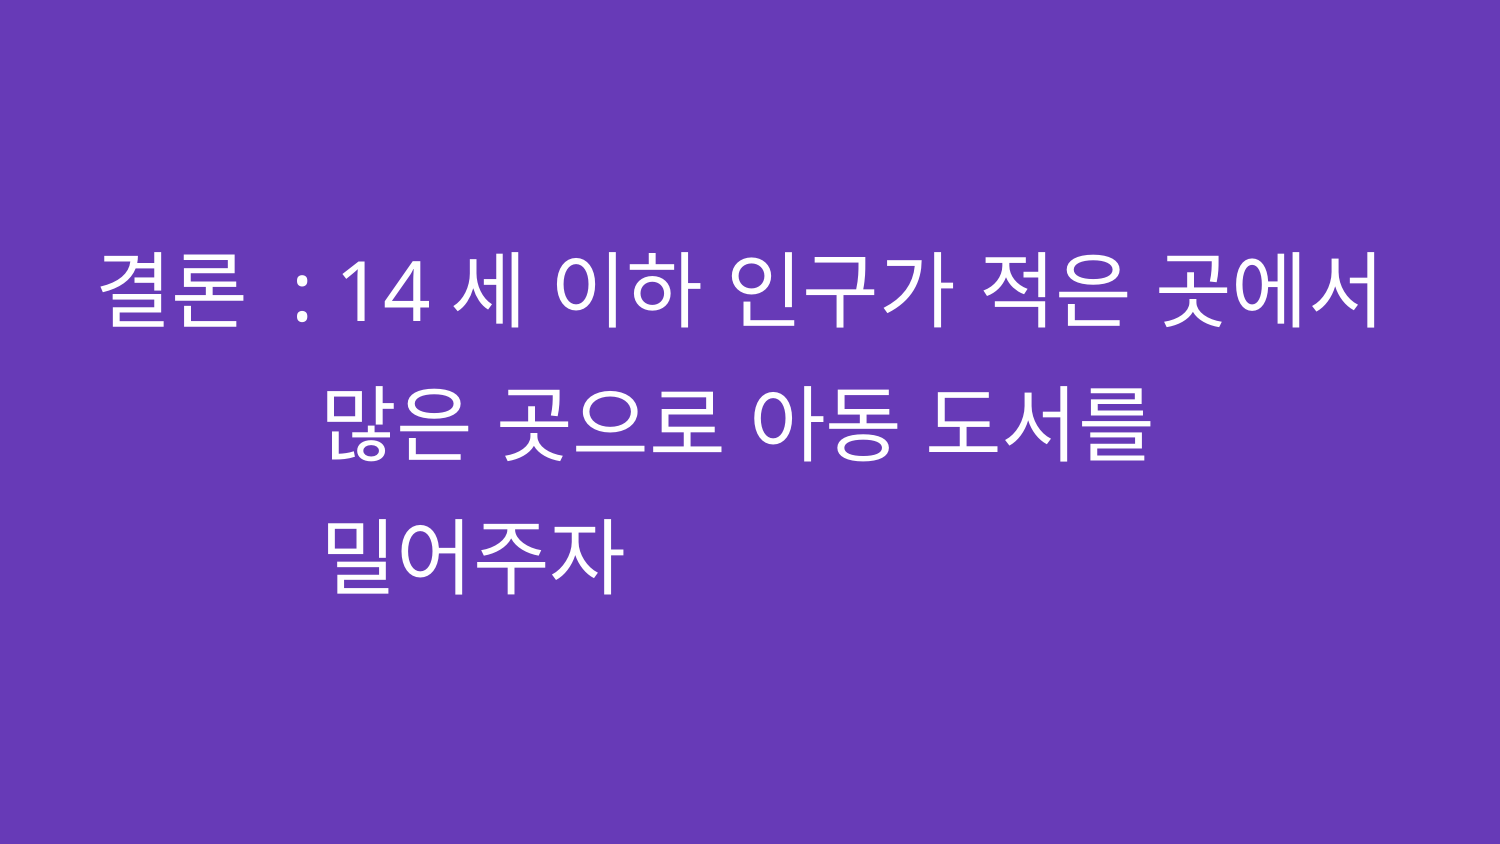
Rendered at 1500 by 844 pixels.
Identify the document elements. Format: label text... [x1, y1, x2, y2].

title 결론 : 14세 이하 인구가 적은 곳에서 많은 곳으로 아동 도서를 밀어주자 [80, 86, 1418, 757]
